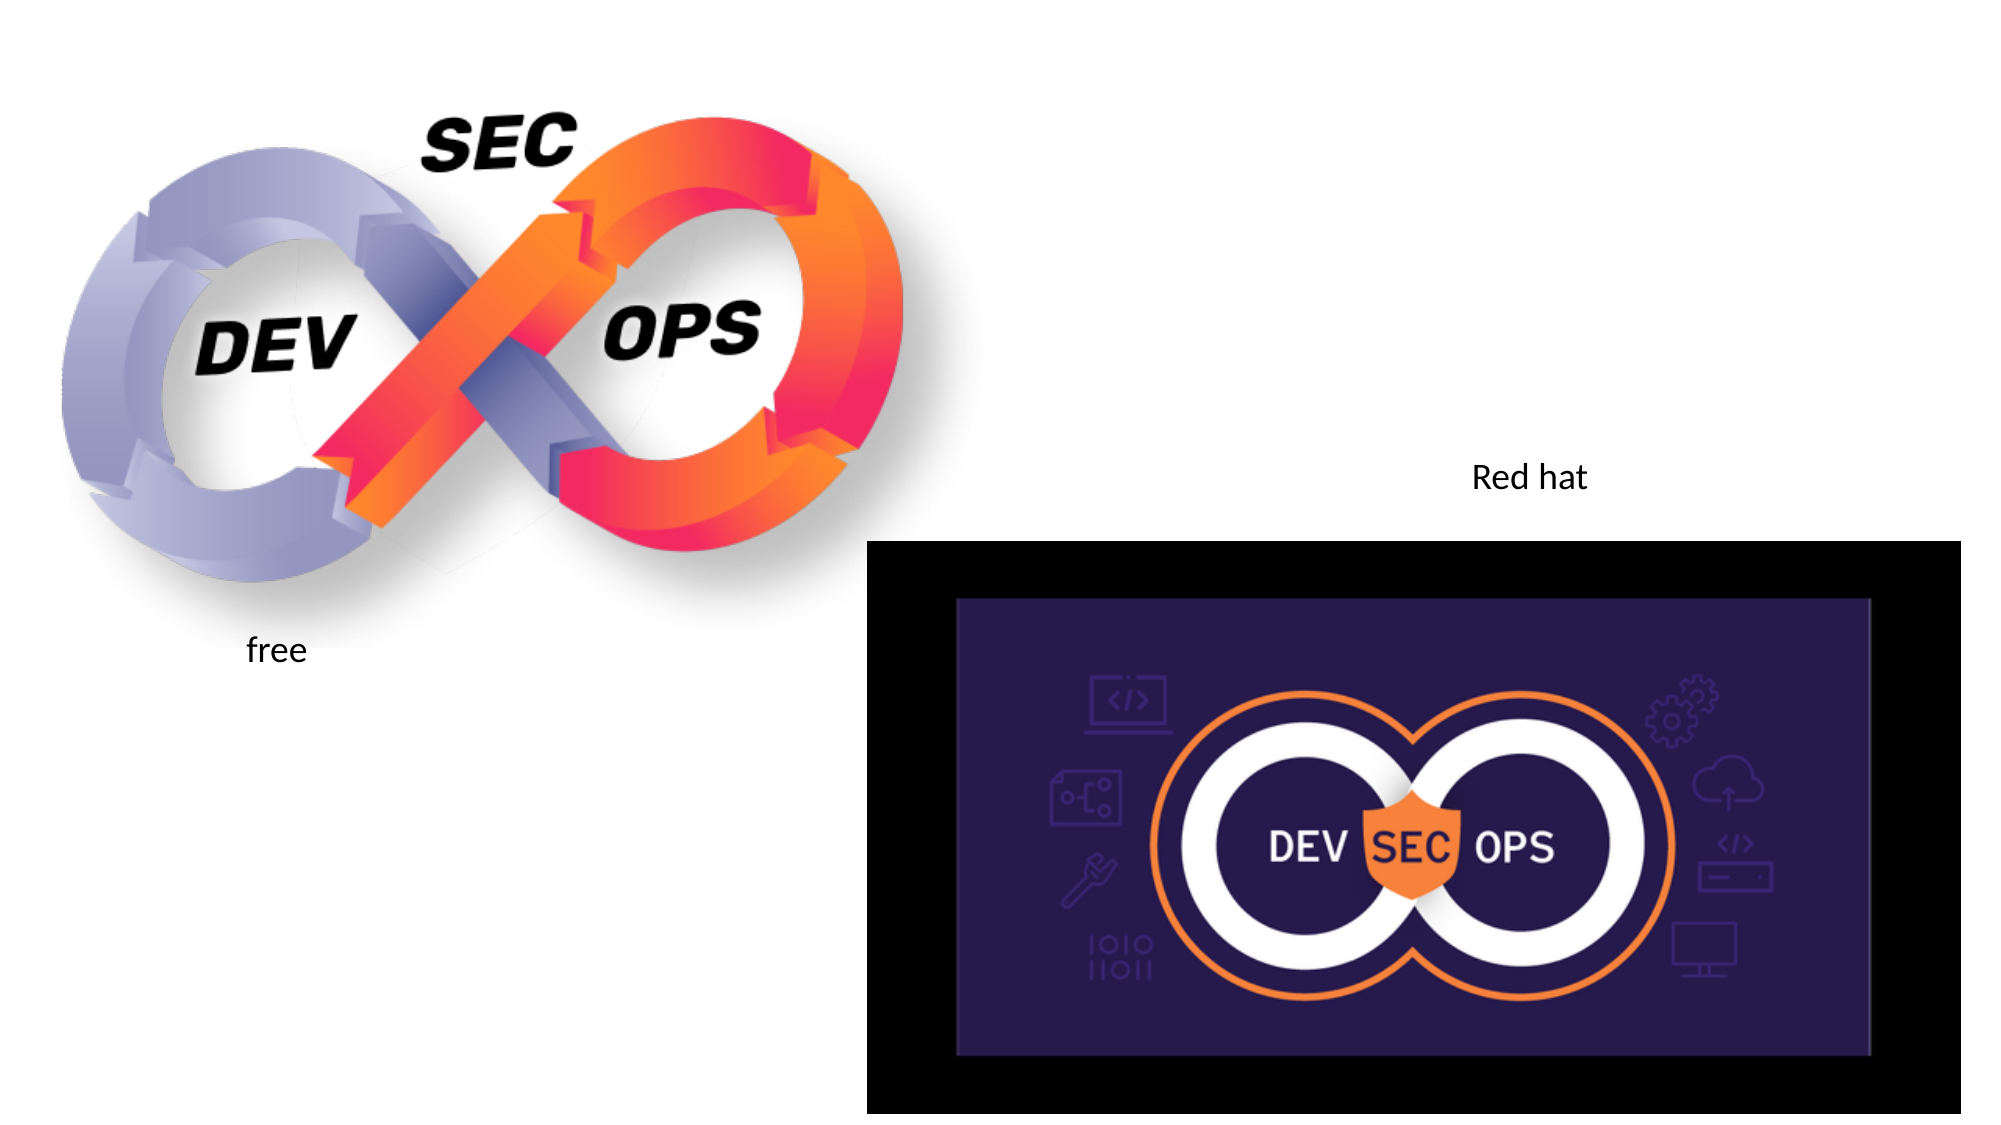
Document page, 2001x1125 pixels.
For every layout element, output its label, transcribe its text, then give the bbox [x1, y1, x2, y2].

text_box free [231, 655, 323, 678]
picture [38, 92, 1962, 1114]
text_box Red hat [1457, 444, 1604, 505]
